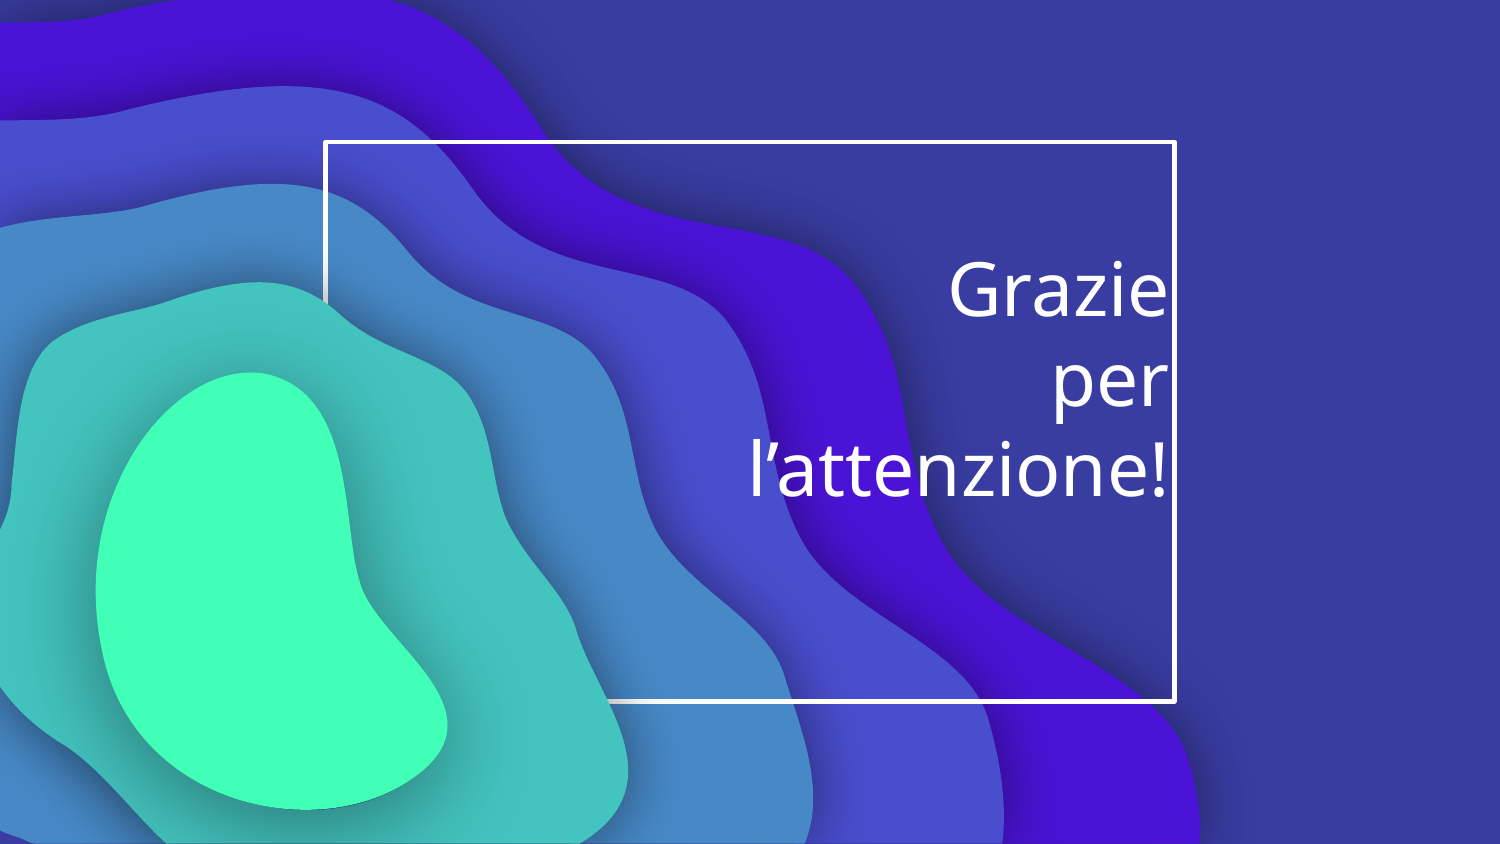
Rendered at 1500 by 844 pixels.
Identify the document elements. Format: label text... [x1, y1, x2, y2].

title Grazie per l’attenzione! [603, 312, 1185, 441]
